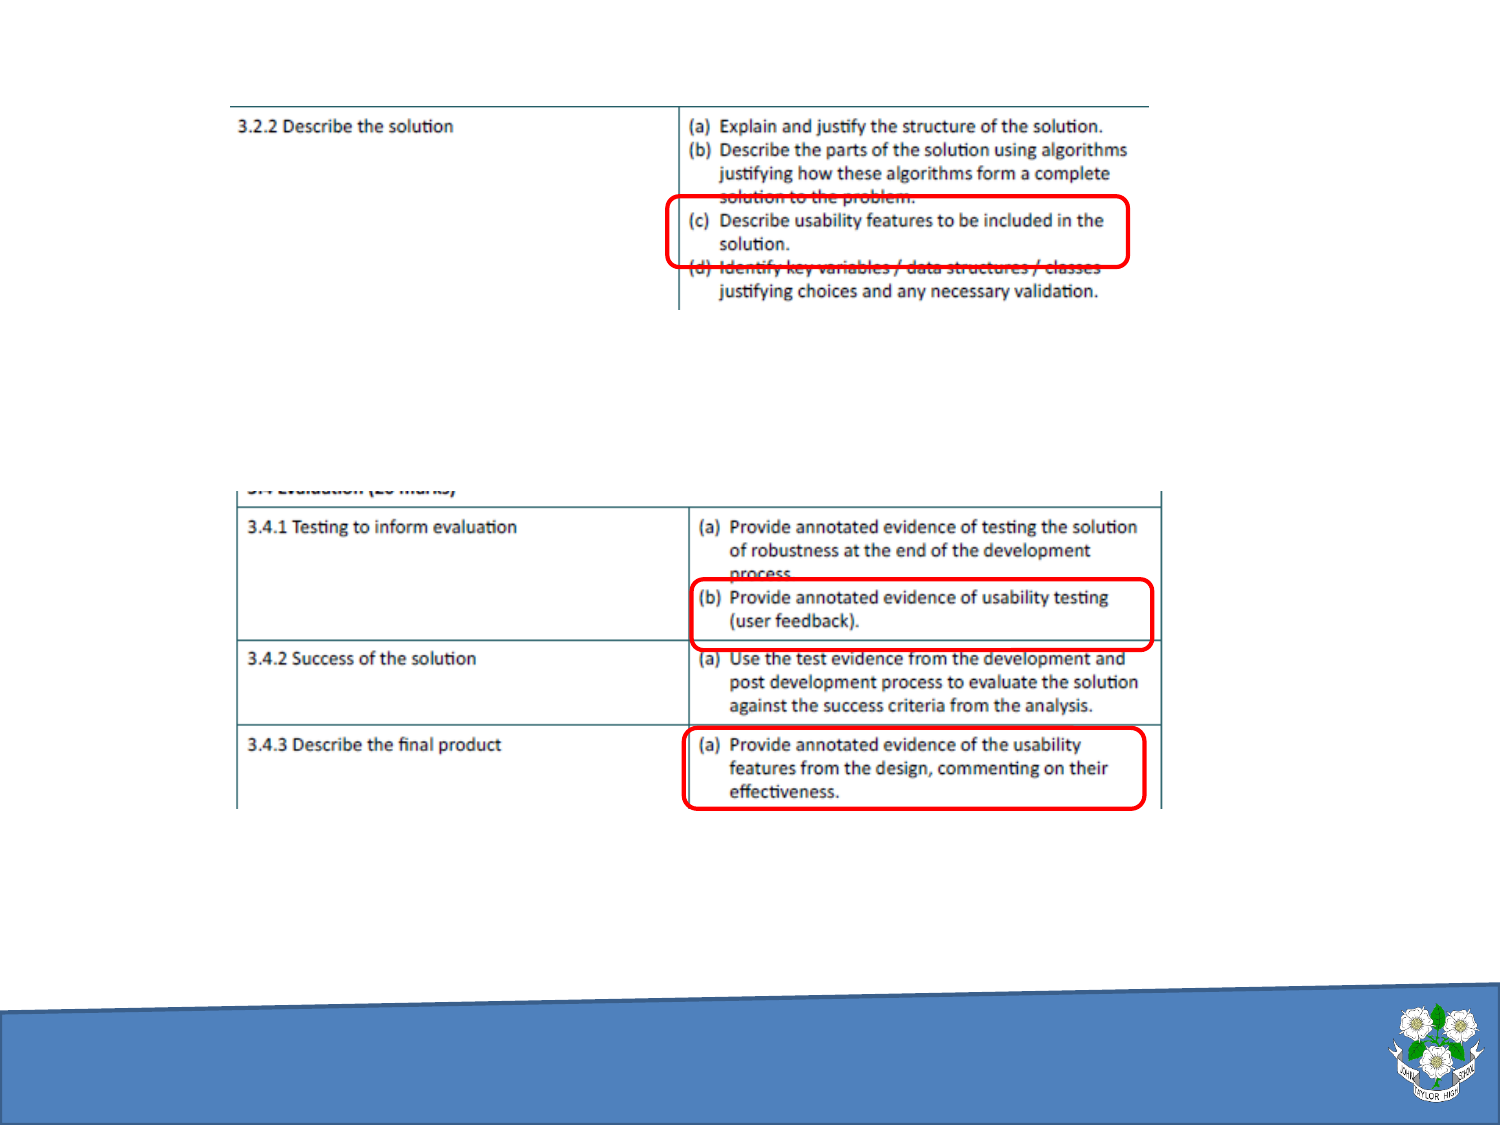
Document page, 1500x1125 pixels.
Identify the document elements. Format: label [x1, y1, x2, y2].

picture [235, 491, 1164, 810]
picture [229, 106, 1150, 310]
picture [1387, 1001, 1486, 1109]
